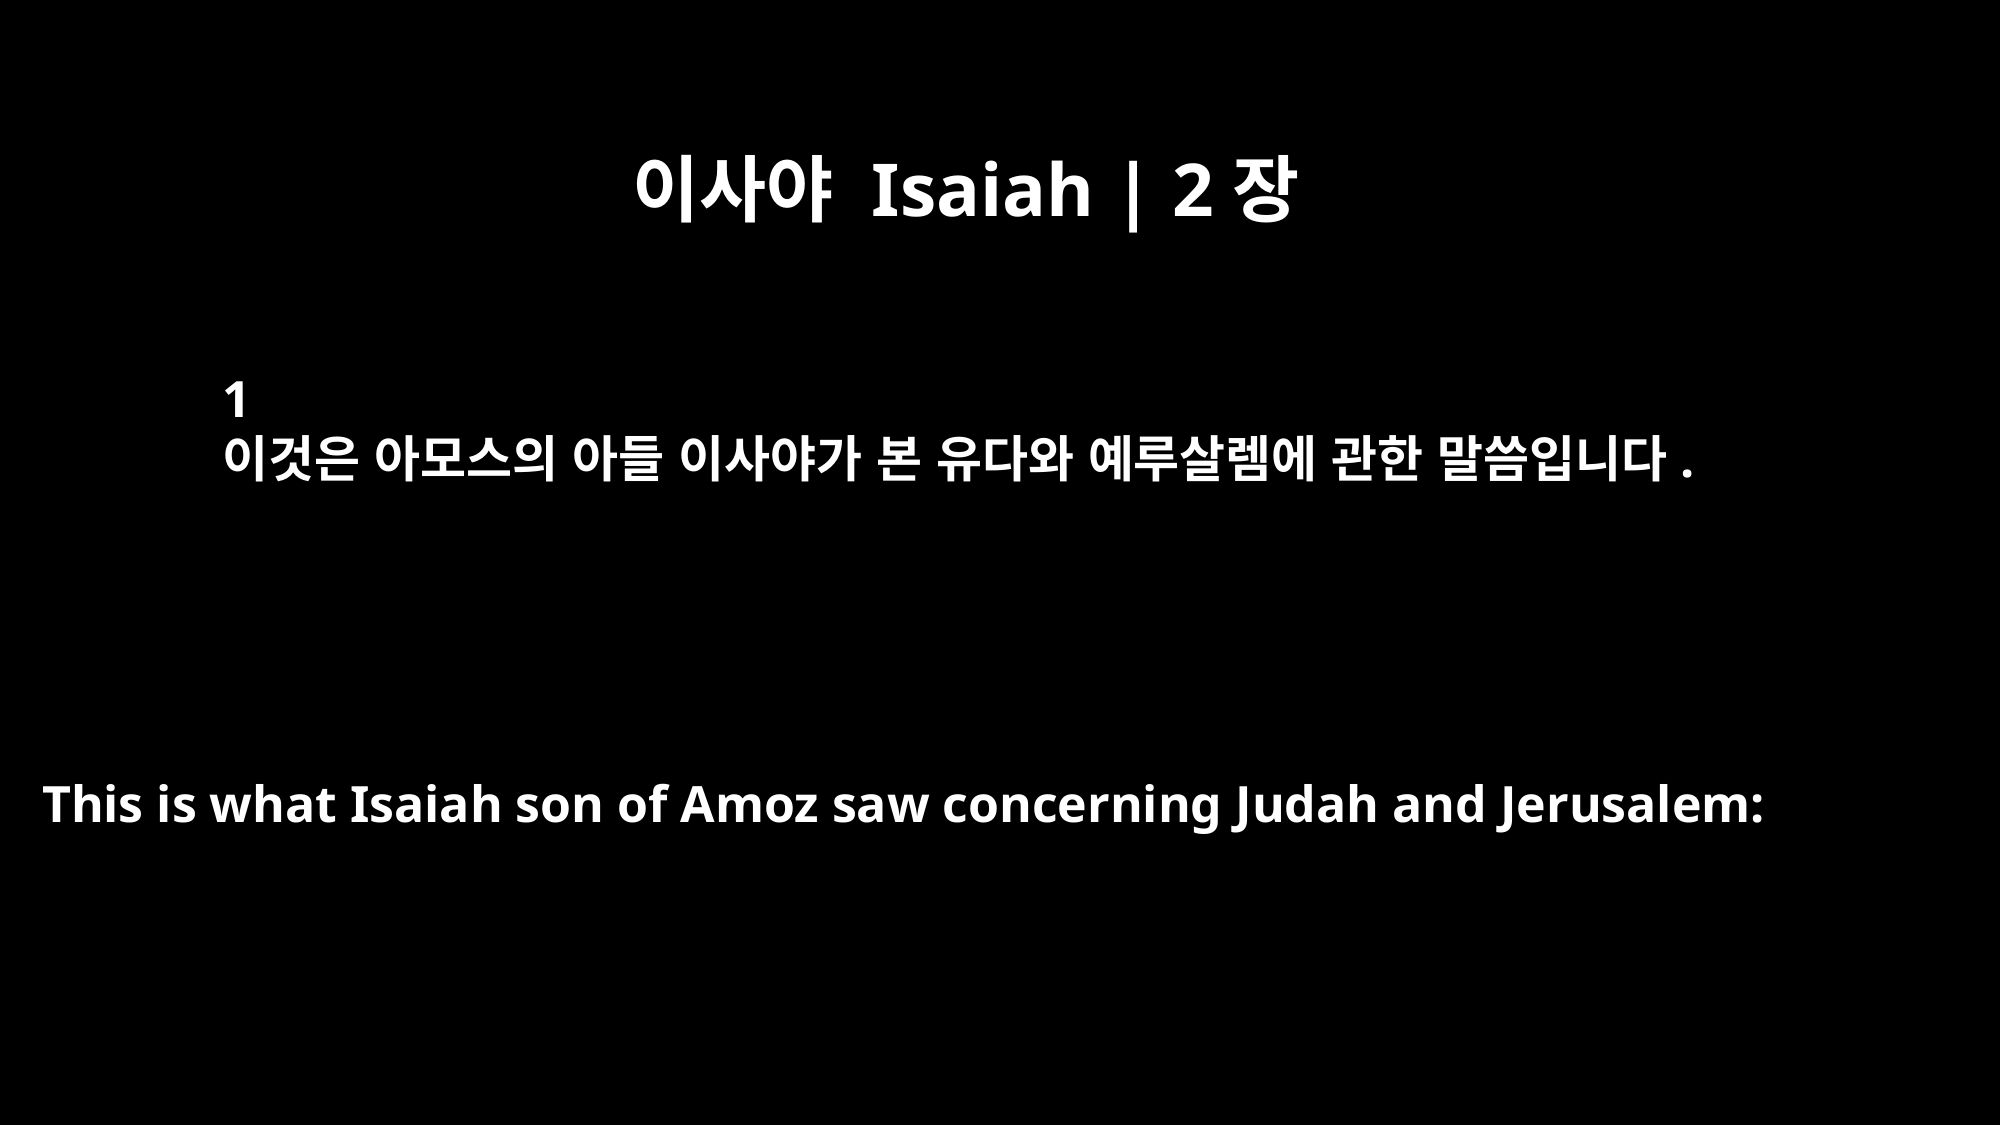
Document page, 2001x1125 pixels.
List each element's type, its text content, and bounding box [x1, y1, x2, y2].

text_box ﻿1 이것은 아모스의 아들 이사야가 본 유다와 예루살렘에 관한 말씀입니다. [207, 359, 1710, 495]
text_box This is what Isaiah son of Amoz saw concerning Judah and Jerusalem: [27, 764, 1781, 840]
text_box 이사야 Isaiah | 2장 [617, 136, 1315, 239]
